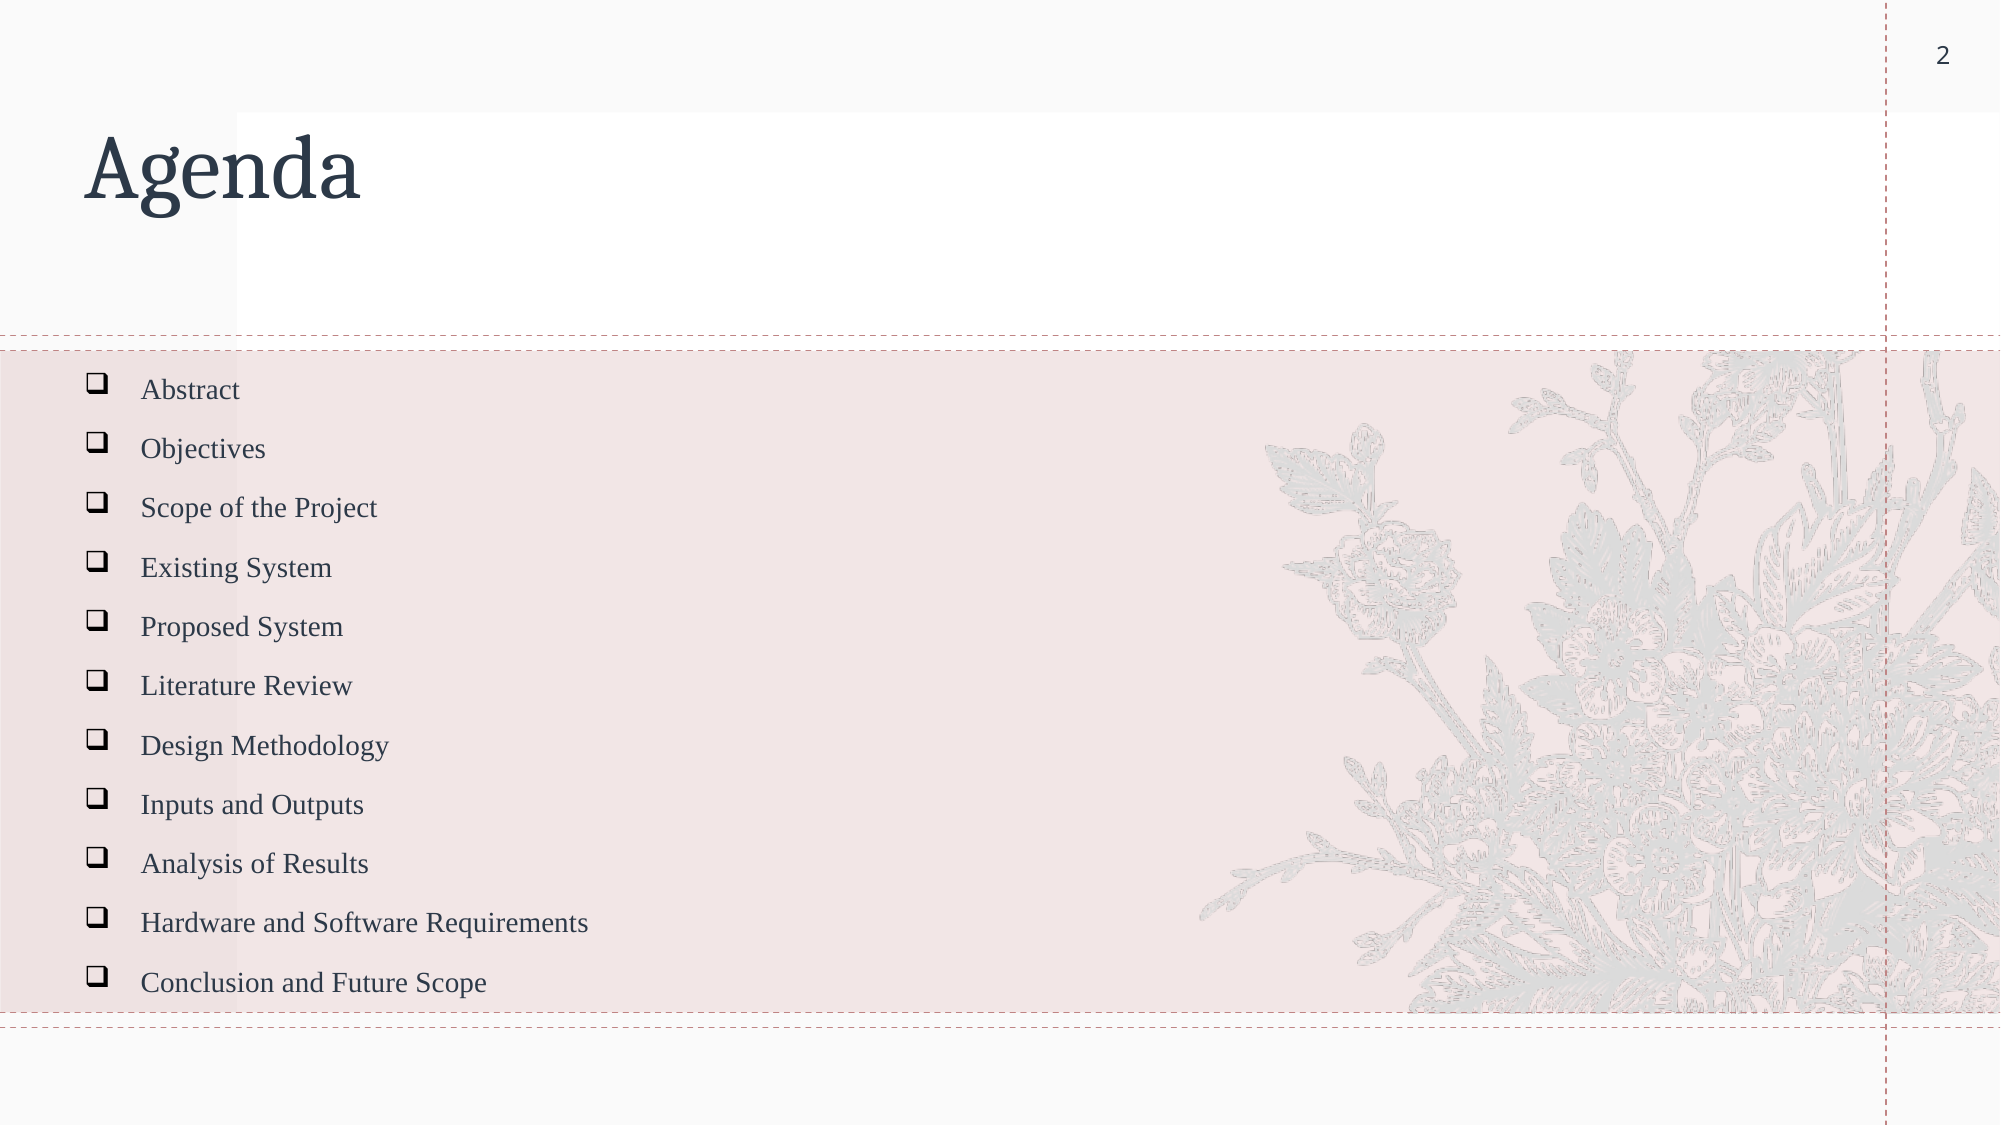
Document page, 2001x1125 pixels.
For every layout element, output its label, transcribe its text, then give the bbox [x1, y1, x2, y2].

text_box [1886, 0, 2000, 113]
list Abstract Objectives Scope of the Project Existing System Proposed System Literature Review Design Methodology Inputs and Outputs Analysis of Results Hardware and Software Requirements Conclusion and Future Scope [69, 359, 1838, 1005]
title Agenda [69, 59, 1838, 278]
picture [1142, 351, 2000, 1014]
